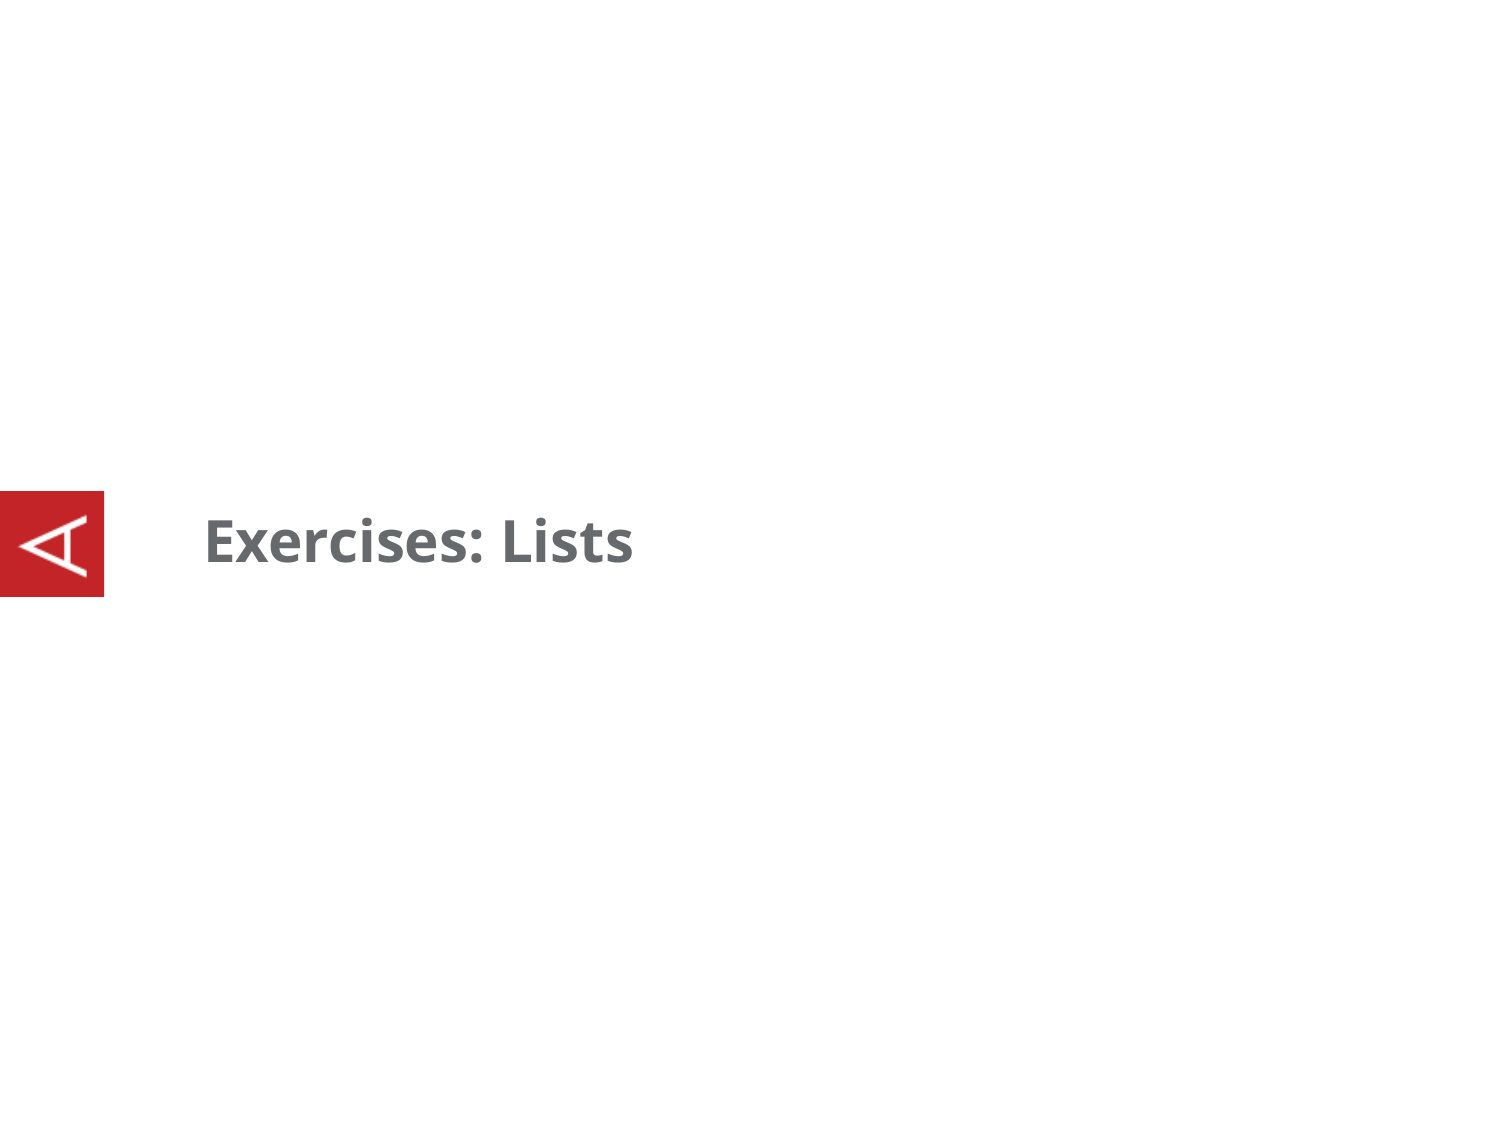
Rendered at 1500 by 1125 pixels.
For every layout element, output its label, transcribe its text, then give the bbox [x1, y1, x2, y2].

title Exercises: Lists [188, 506, 1451, 582]
